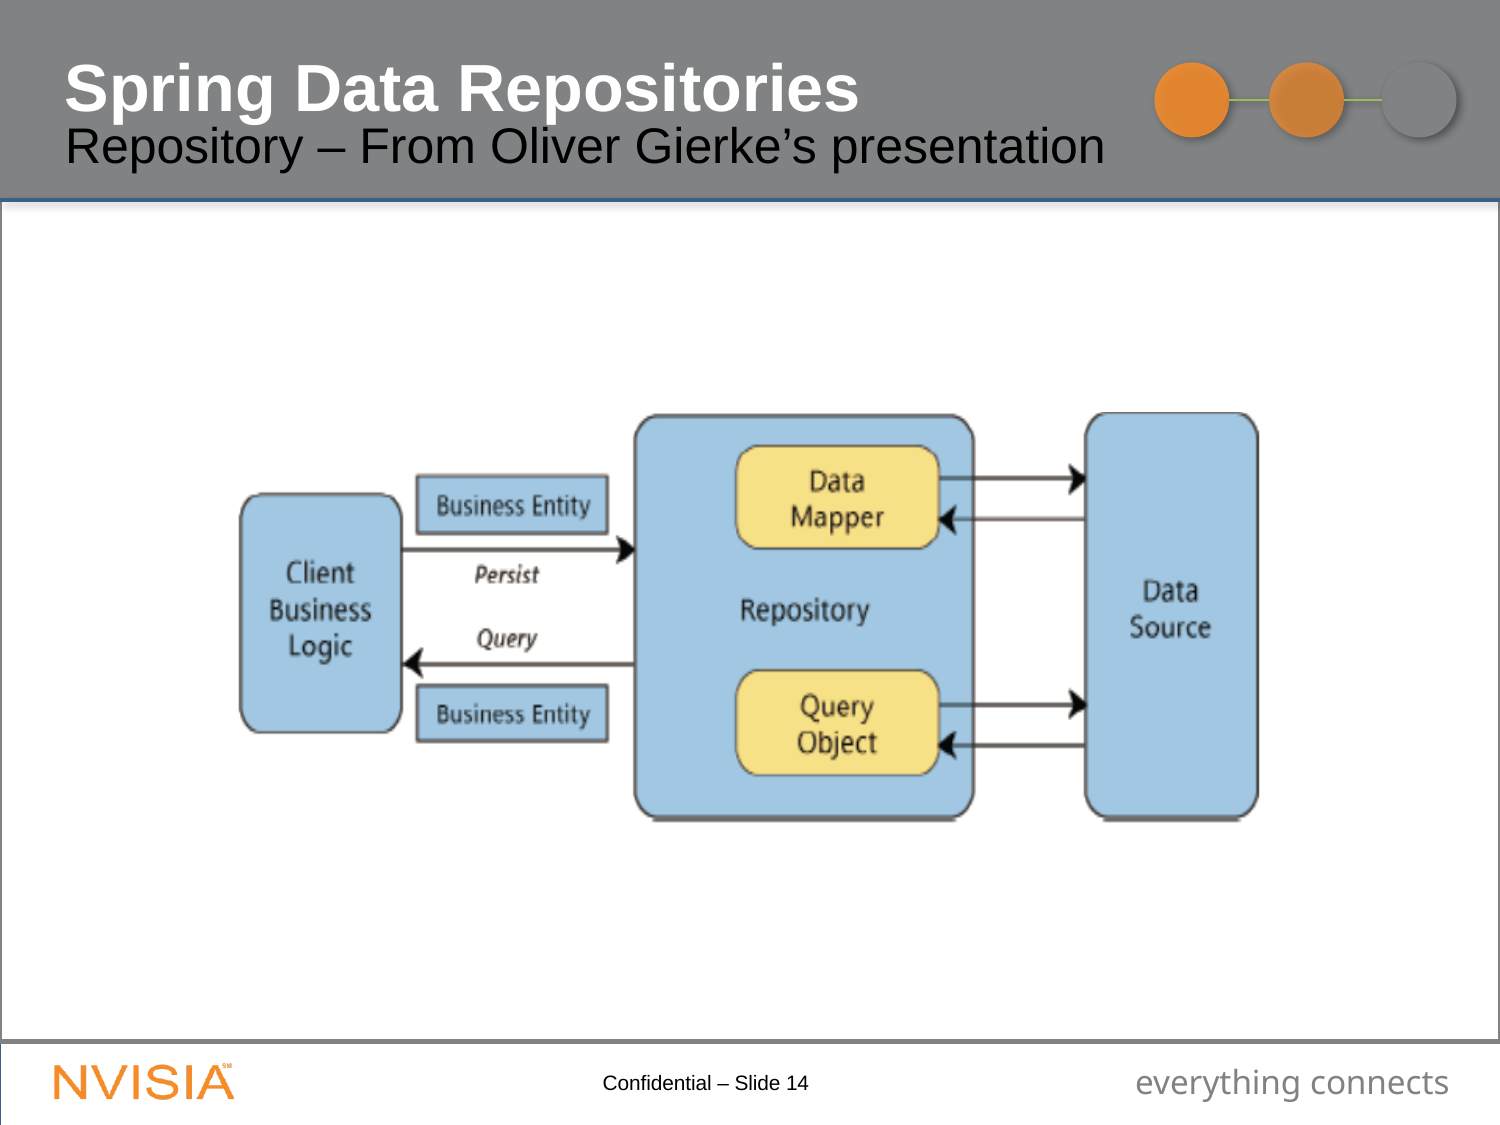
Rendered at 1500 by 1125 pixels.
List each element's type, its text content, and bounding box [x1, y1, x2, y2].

list Repository – From Oliver Gierke’s presentation [50, 106, 1150, 190]
title Spring Data Repositories [50, 37, 1063, 106]
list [200, 412, 1300, 826]
picture [50, 1049, 238, 1113]
